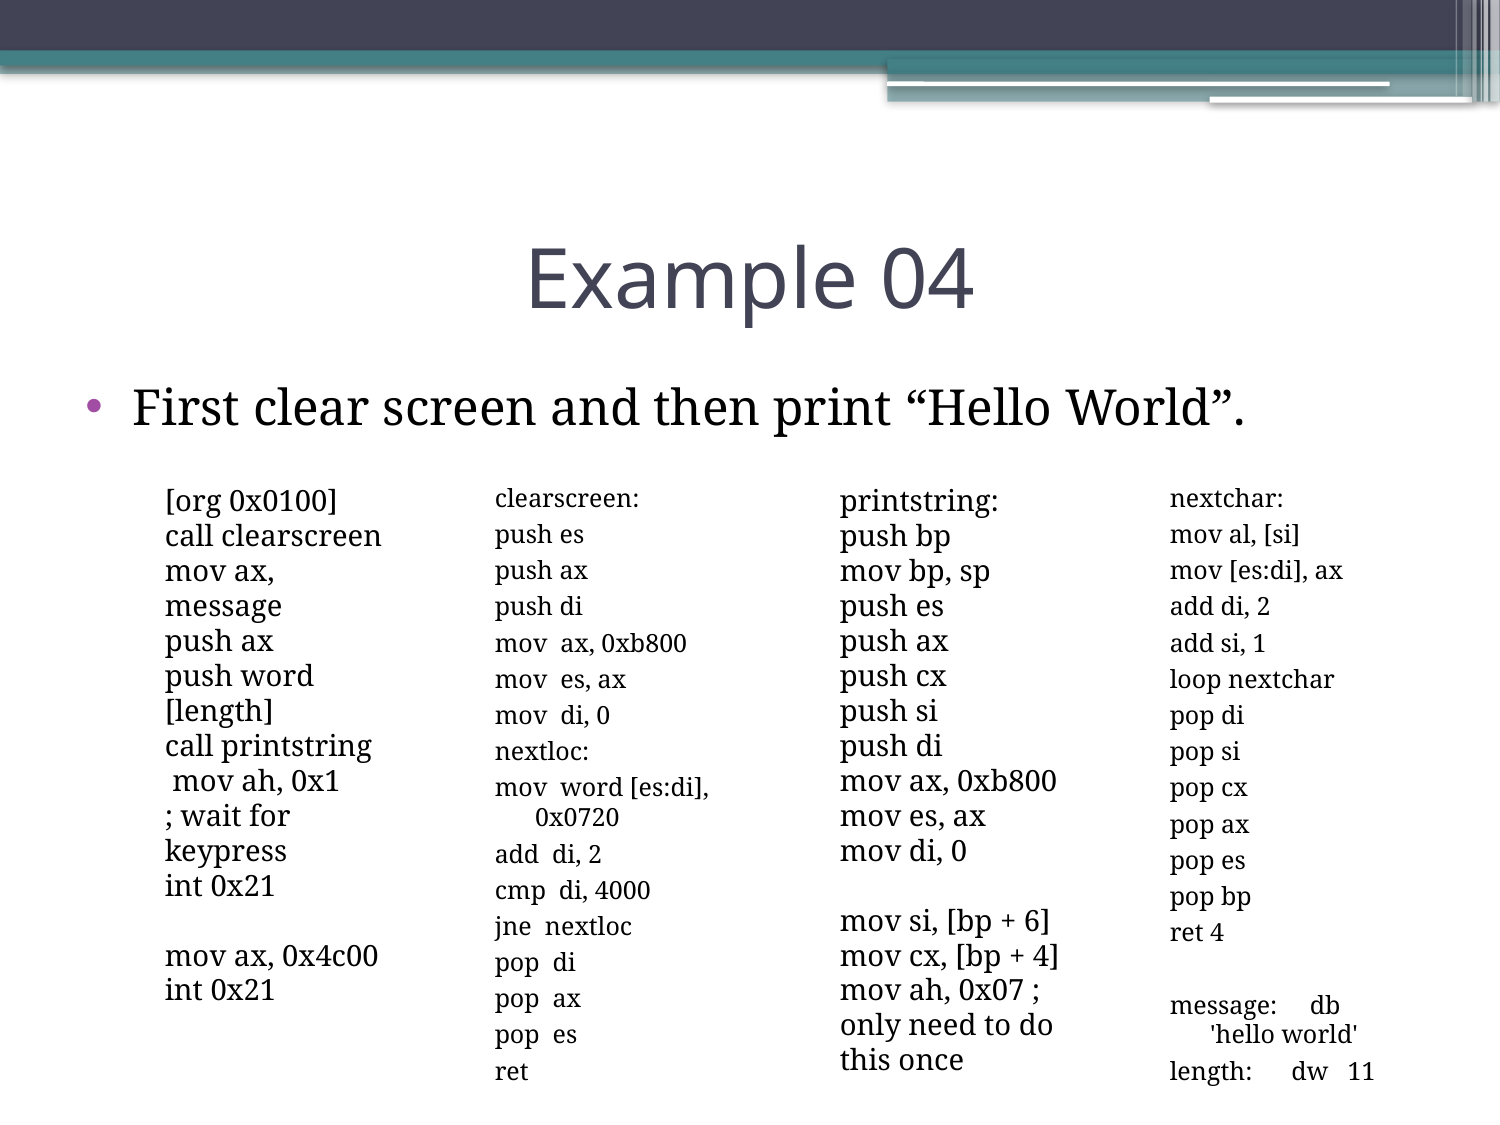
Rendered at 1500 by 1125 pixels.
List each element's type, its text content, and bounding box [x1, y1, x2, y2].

text_box clearscreen: push es push ax push di mov ax, 0xb800 mov es, ax mov di, 0 nextloc: mov word [es:di], 0x0720 add di, 2 cmp di, 4000 jne nextloc pop di pop ax pop es ret [411, 473, 744, 1089]
text_box nextchar: mov al, [si] mov [es:di], ax add di, 2 add si, 1 loop nextchar pop di pop si pop cx pop ax pop es pop bp ret 4 message: db 'hello world' length: dw 11 [1086, 473, 1419, 1089]
text_box First clear screen and then print “Hello World”. [62, 368, 1438, 444]
text_box [org 0x0100] call clearscreen mov ax, message push ax push word [length] call printstring mov ah, 0x1 ; wait for keypress int 0x21 mov ax, 0x4c00 int 0x21 [73, 473, 406, 1089]
text_box printstring: push bp mov bp, sp push es push ax push cx push si push di mov ax, 0xb800 mov es, ax mov di, 0 mov si, [bp + 6] mov cx, [bp + 4] mov ah, 0x07 ; only need to do this once [748, 473, 1081, 1089]
title Example 04 [75, 187, 1425, 363]
